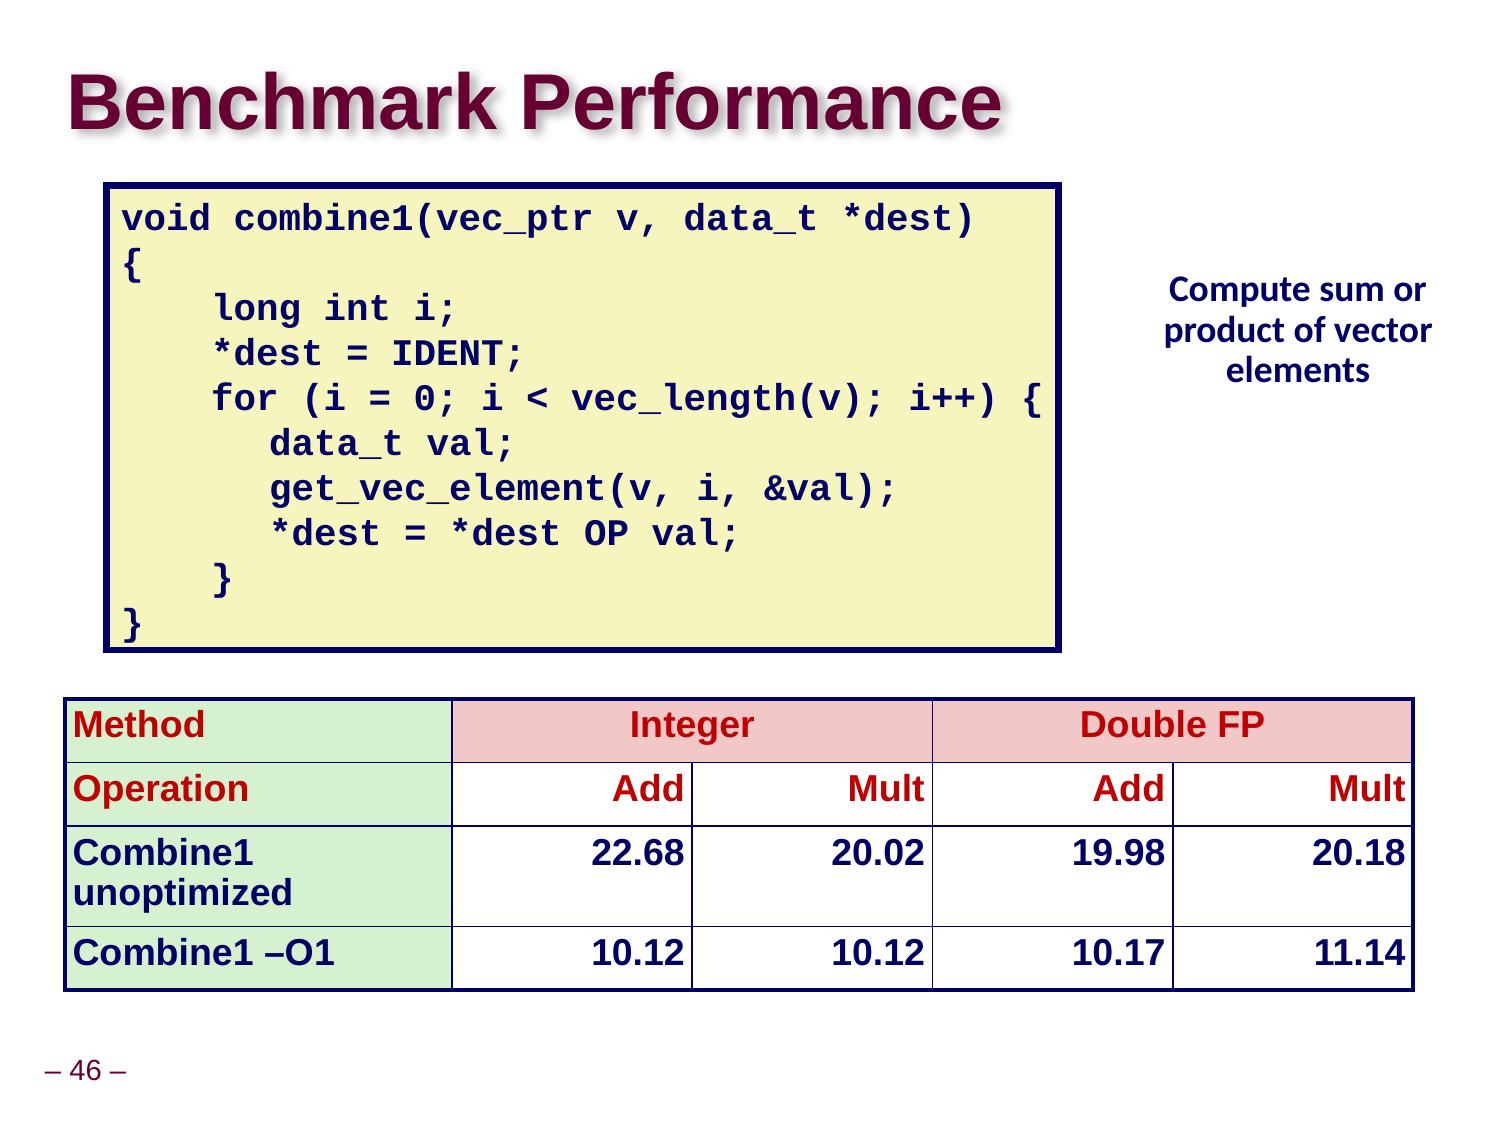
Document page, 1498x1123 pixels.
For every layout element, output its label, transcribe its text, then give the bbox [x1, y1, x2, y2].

table_cell 19.98 [933, 827, 1172, 926]
text_box Compute sum or product of vector elements [1098, 262, 1498, 399]
table_cell 10.12 [693, 927, 932, 988]
table_cell 10.17 [933, 927, 1172, 988]
table_cell 20.18 [1174, 827, 1411, 926]
table_header Double FP [933, 701, 1411, 762]
table_cell Mult [1174, 763, 1411, 825]
table_cell Add [933, 763, 1172, 825]
table_header Integer [453, 701, 932, 762]
table_cell Mult [693, 763, 932, 825]
table_cell Combine1 unoptimized [67, 827, 451, 926]
table_cell 11.14 [1174, 927, 1411, 988]
title Benchmark Performance [66, 40, 1495, 169]
table_cell 20.02 [693, 827, 932, 926]
table_header Method [67, 701, 451, 762]
table_cell Operation [67, 763, 451, 825]
text_box void combine1(vec_ptr v, data_t *dest) { long int i; *dest = IDENT; for (i = 0; i < vec_length(v); i++) { data_t val; get_vec_element(v, i, &val); *dest = *dest OP val; } } [106, 185, 1059, 650]
table_cell 10.12 [453, 927, 691, 988]
table_cell Combine1 –O1 [67, 927, 451, 988]
table_cell 22.68 [453, 827, 691, 926]
table_cell Add [453, 763, 691, 825]
